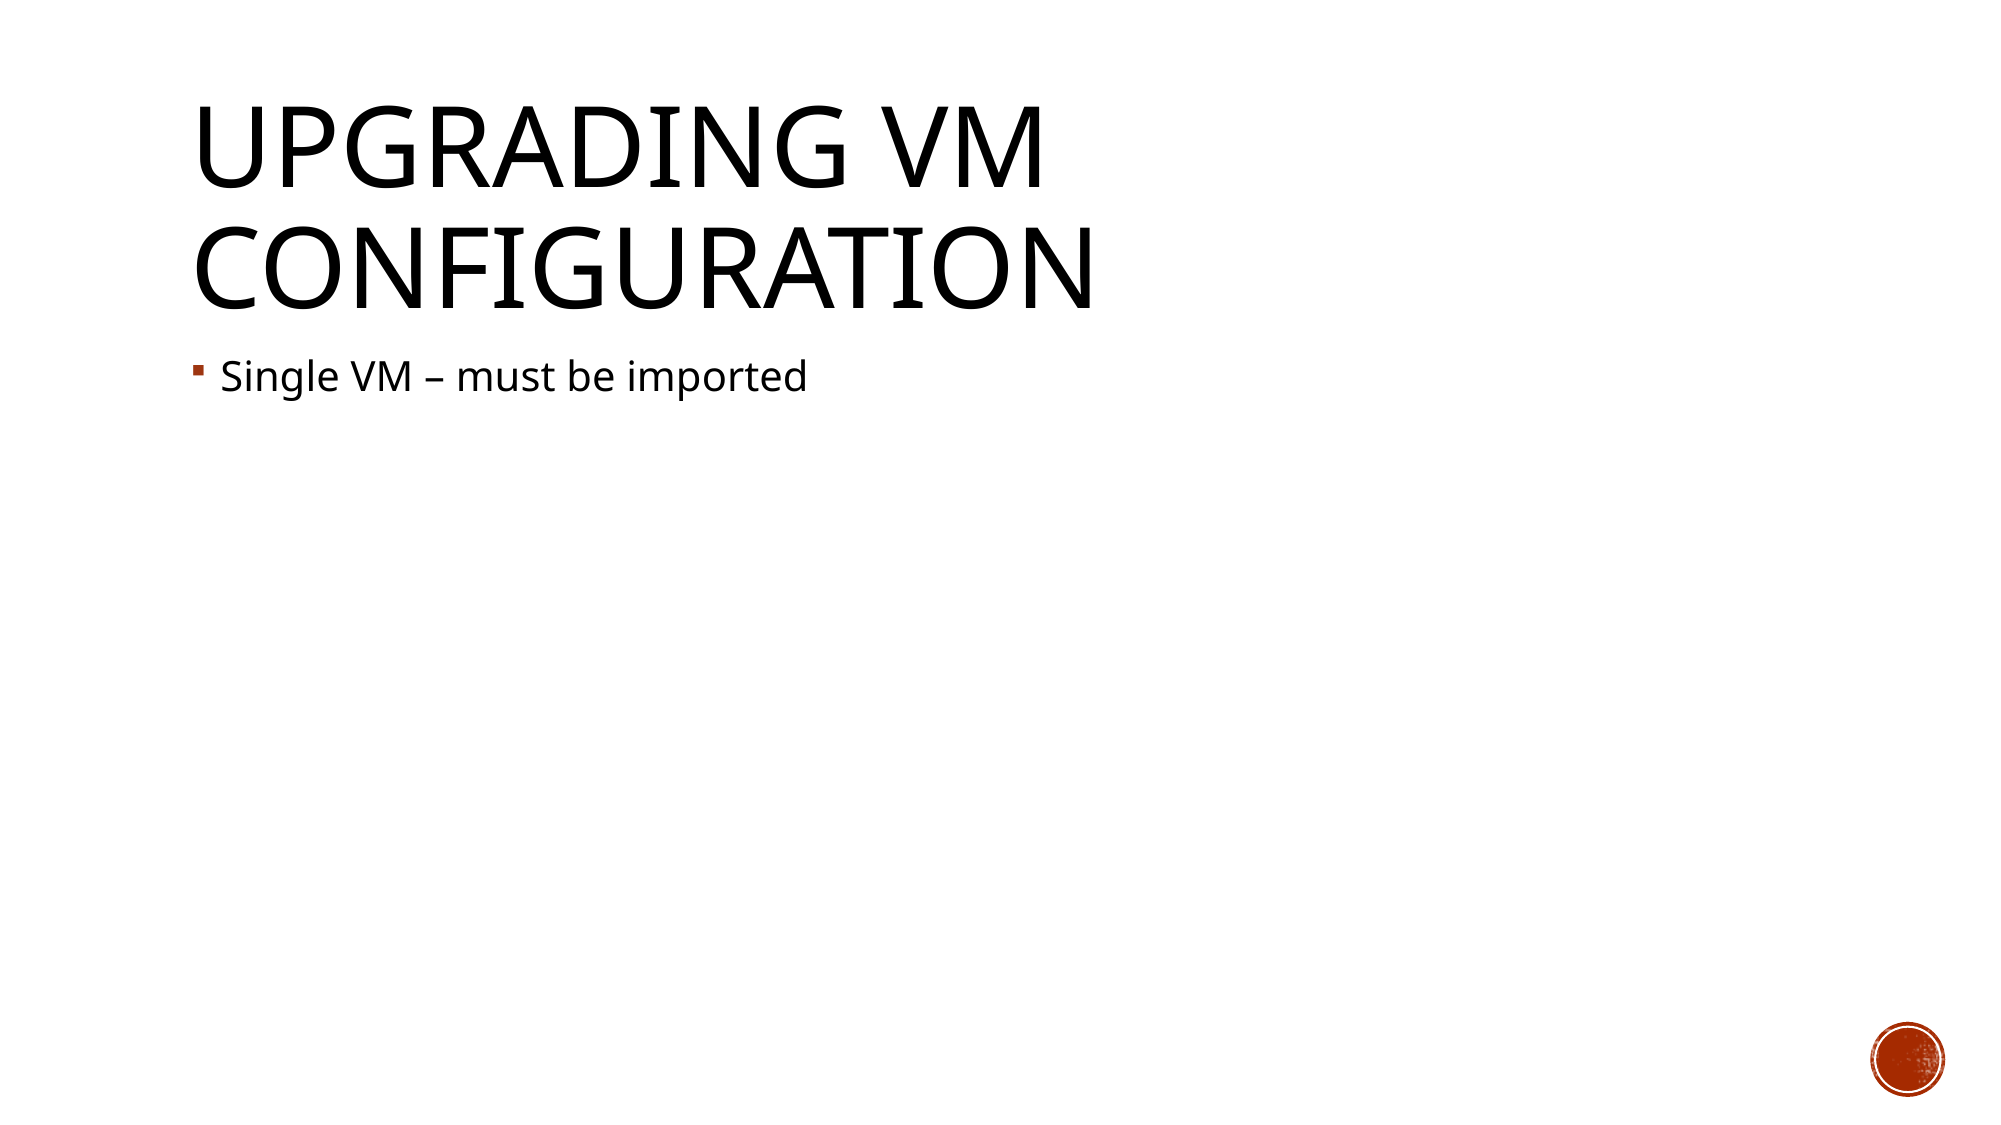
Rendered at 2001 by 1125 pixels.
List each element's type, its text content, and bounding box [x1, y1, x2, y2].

title Upgrading VM configuration [175, 79, 1826, 344]
list Single VM – must be imported [175, 348, 1826, 1013]
